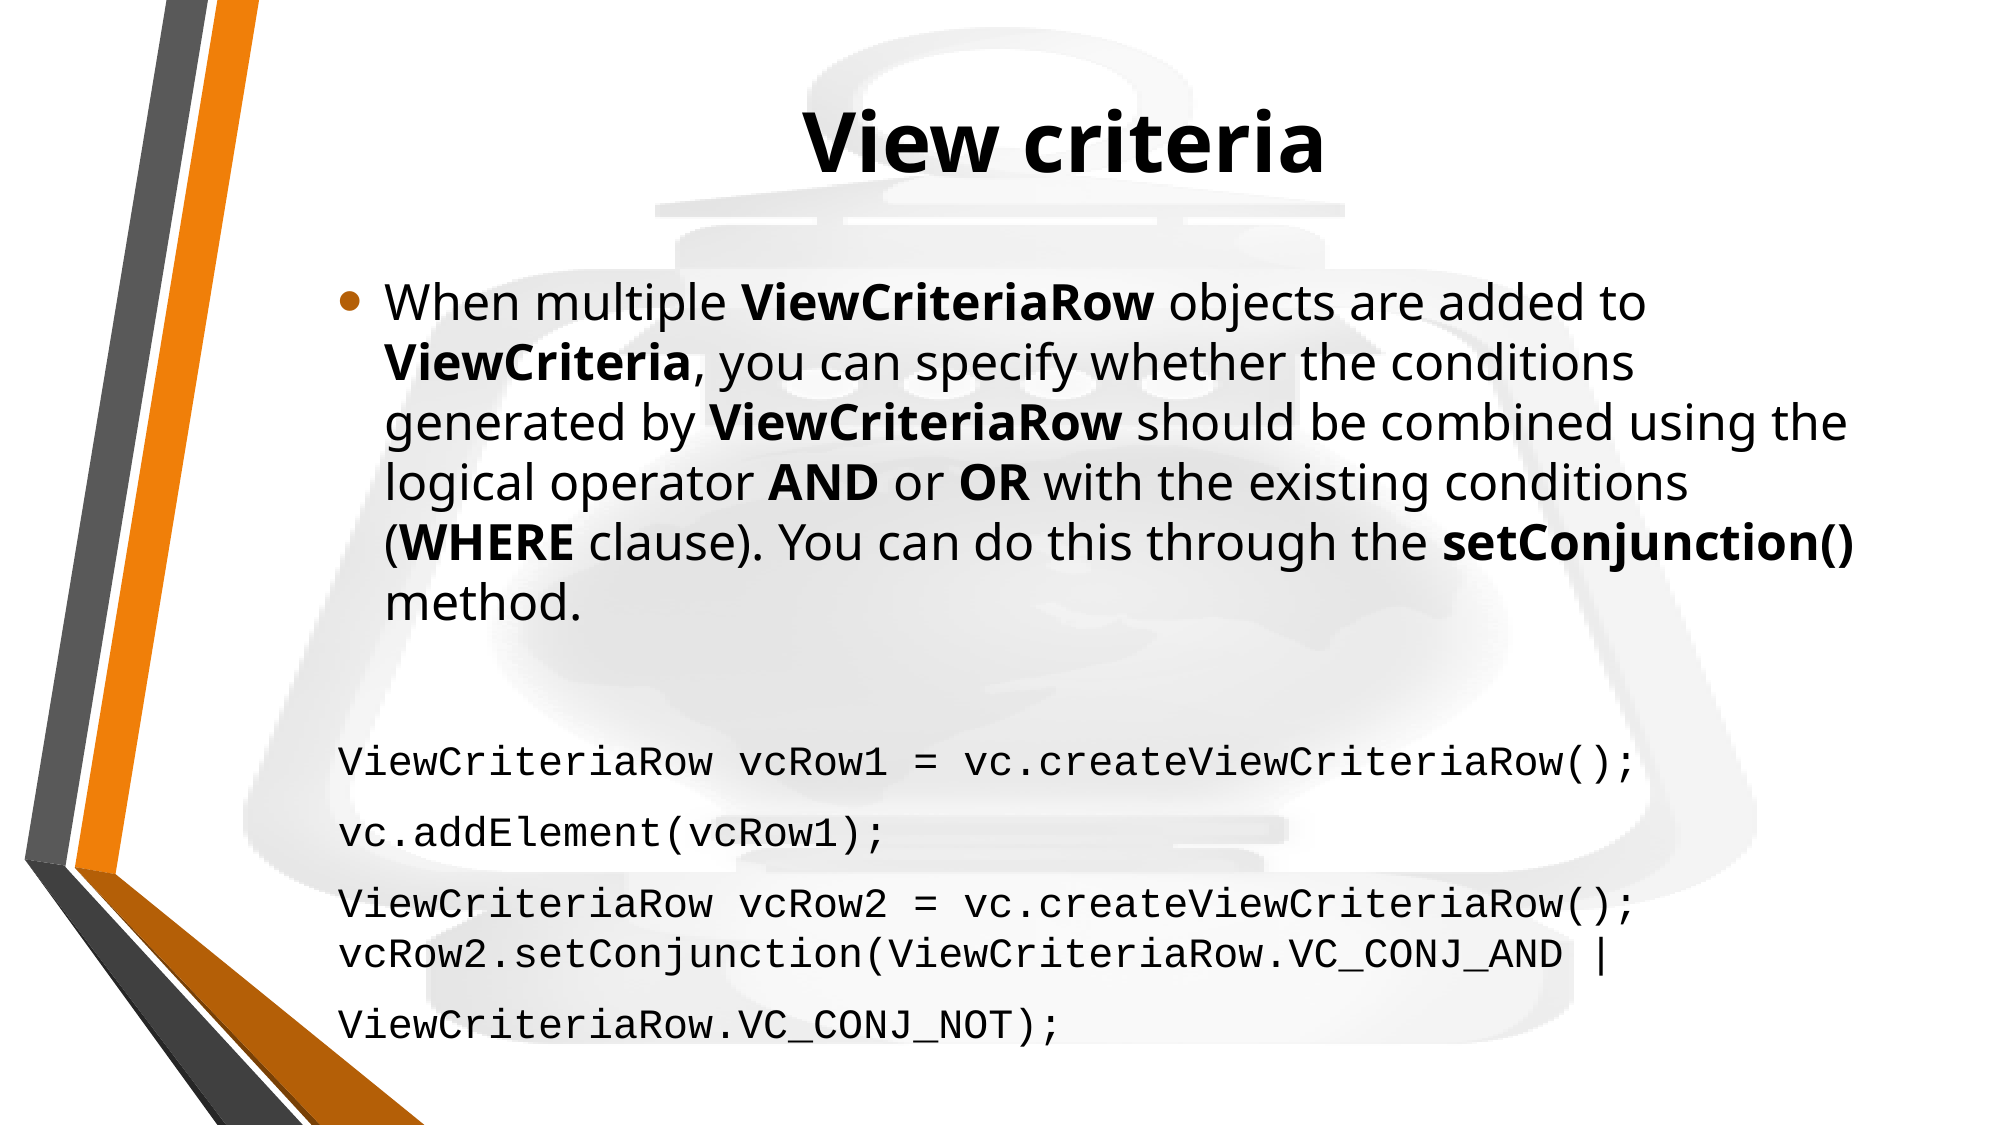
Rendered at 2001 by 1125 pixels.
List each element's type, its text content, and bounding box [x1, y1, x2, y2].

list When multiple ViewCriteriaRow objects are added to ViewCriteria, you can specify whether the conditions generated by ViewCriteriaRow should be combined using the logical operator AND or OR with the existing conditions (WHERE clause). You can do this through the setConjunction() method. ViewCriteriaRow vcRow1 = vc.createViewCriteriaRow(); vc.addElement(vcRow1); ViewCriteriaRow vcRow2 = vc.createViewCriteriaRow(); vcRow2.setConjunction(ViewCriteriaRow.VC_CONJ_AND | ViewCriteriaRow.VC_CONJ_NOT); [322, 252, 1887, 1066]
title View criteria [243, 54, 1887, 224]
